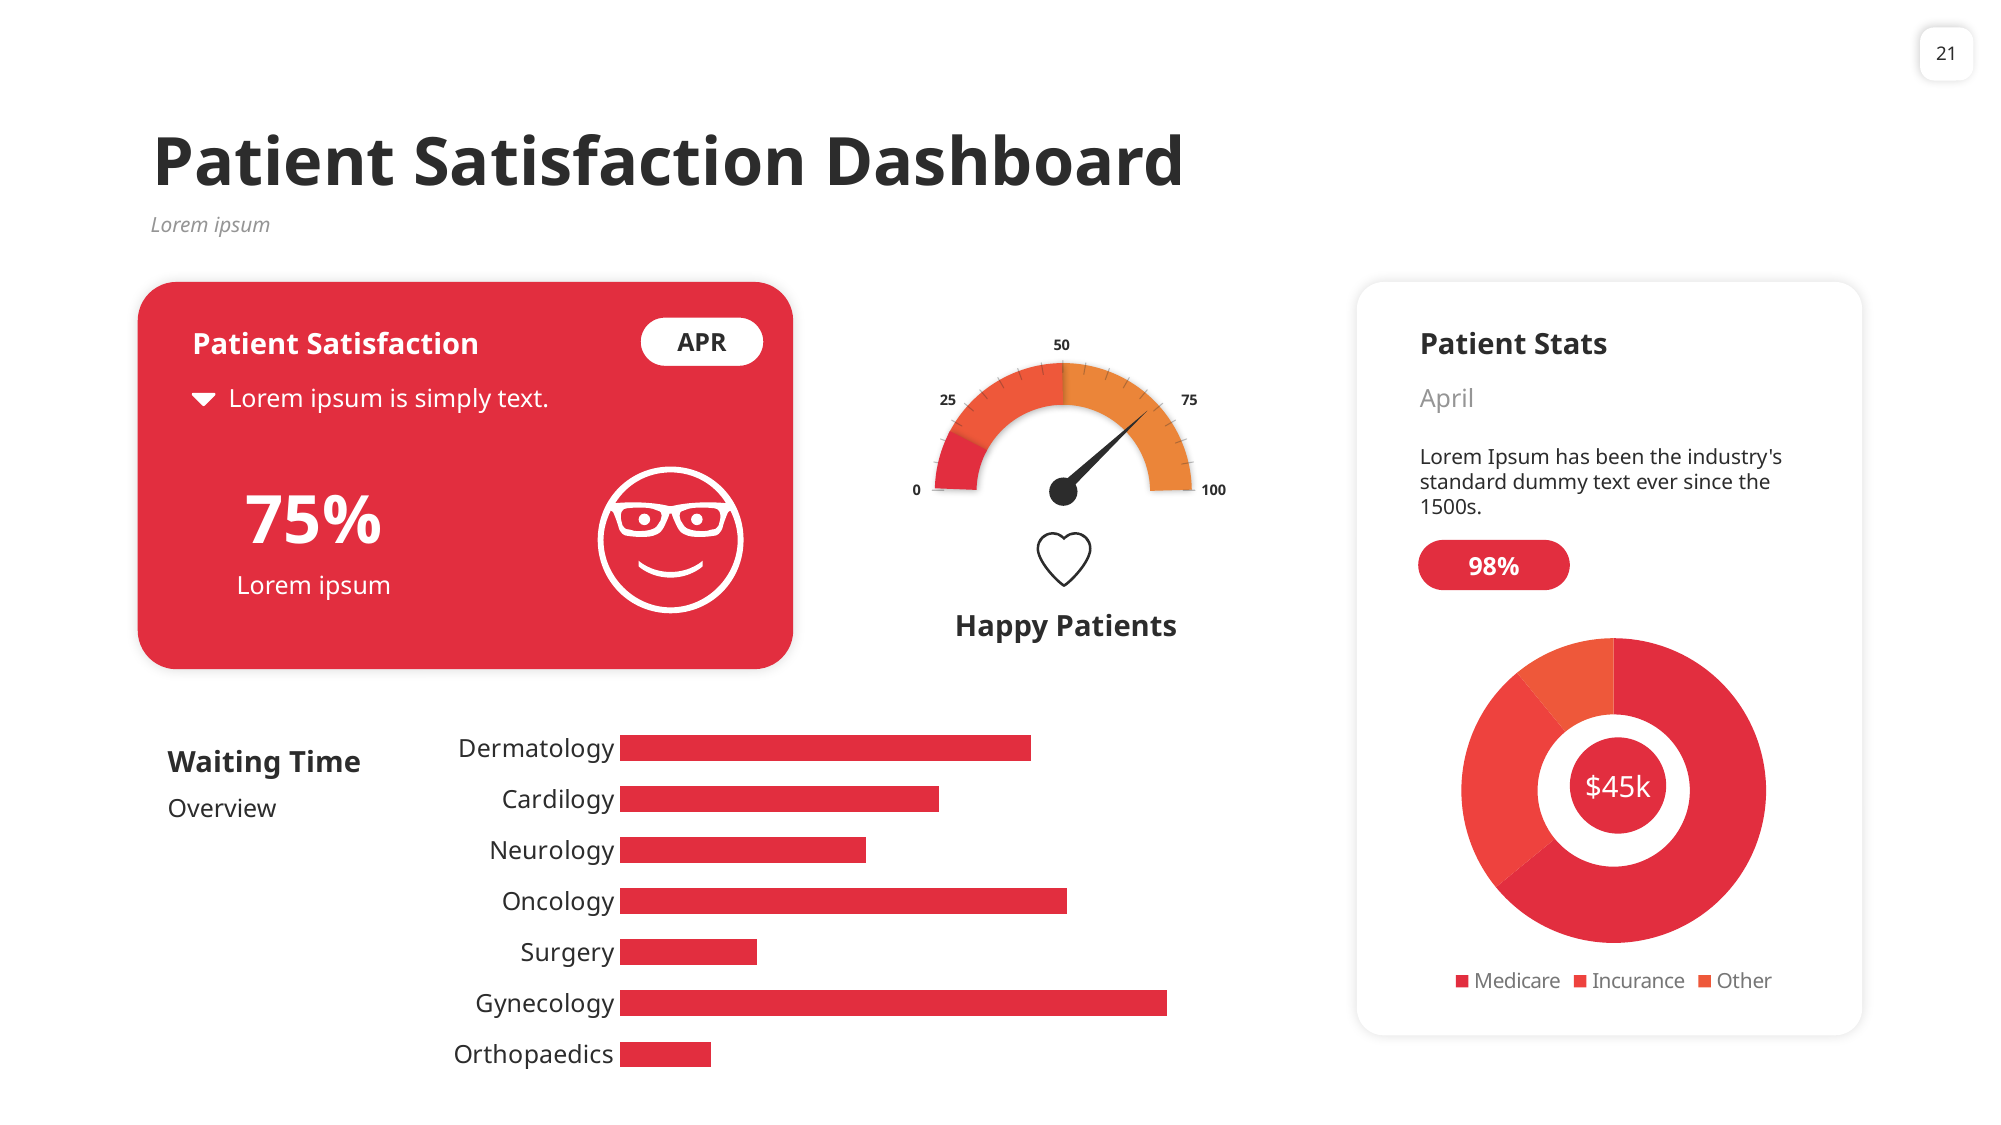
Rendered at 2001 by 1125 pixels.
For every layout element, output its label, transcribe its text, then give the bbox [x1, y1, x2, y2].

chart [1378, 630, 1850, 1002]
text_box [136, 280, 795, 671]
slide_number 21 [1919, 27, 1974, 81]
chart [436, 714, 1276, 1088]
text_box Waiting Time [152, 735, 436, 785]
text_box April [1404, 375, 1850, 420]
text_box Overview [152, 785, 436, 831]
text_box Patient Stats [1404, 317, 1850, 368]
text_box 75% [191, 469, 437, 561]
title Patient Satisfaction Dashboard [137, 86, 1863, 206]
text_box Happy Patients [868, 600, 1265, 651]
text_box Patient Satisfaction [177, 317, 554, 368]
text_box Lorem ipsum [191, 561, 437, 607]
text_box [191, 392, 216, 407]
text_box APR [638, 315, 766, 368]
text_box Lorem ipsum is simply text. [213, 375, 765, 421]
text_box [1355, 280, 1864, 1037]
list Lorem ipsum [135, 206, 1865, 262]
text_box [597, 466, 744, 614]
text_box Lorem Ipsum has been the industry's standard dummy text ever since the 1500s. [1404, 436, 1850, 526]
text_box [897, 327, 1255, 600]
text_box 98% [1417, 538, 1571, 592]
